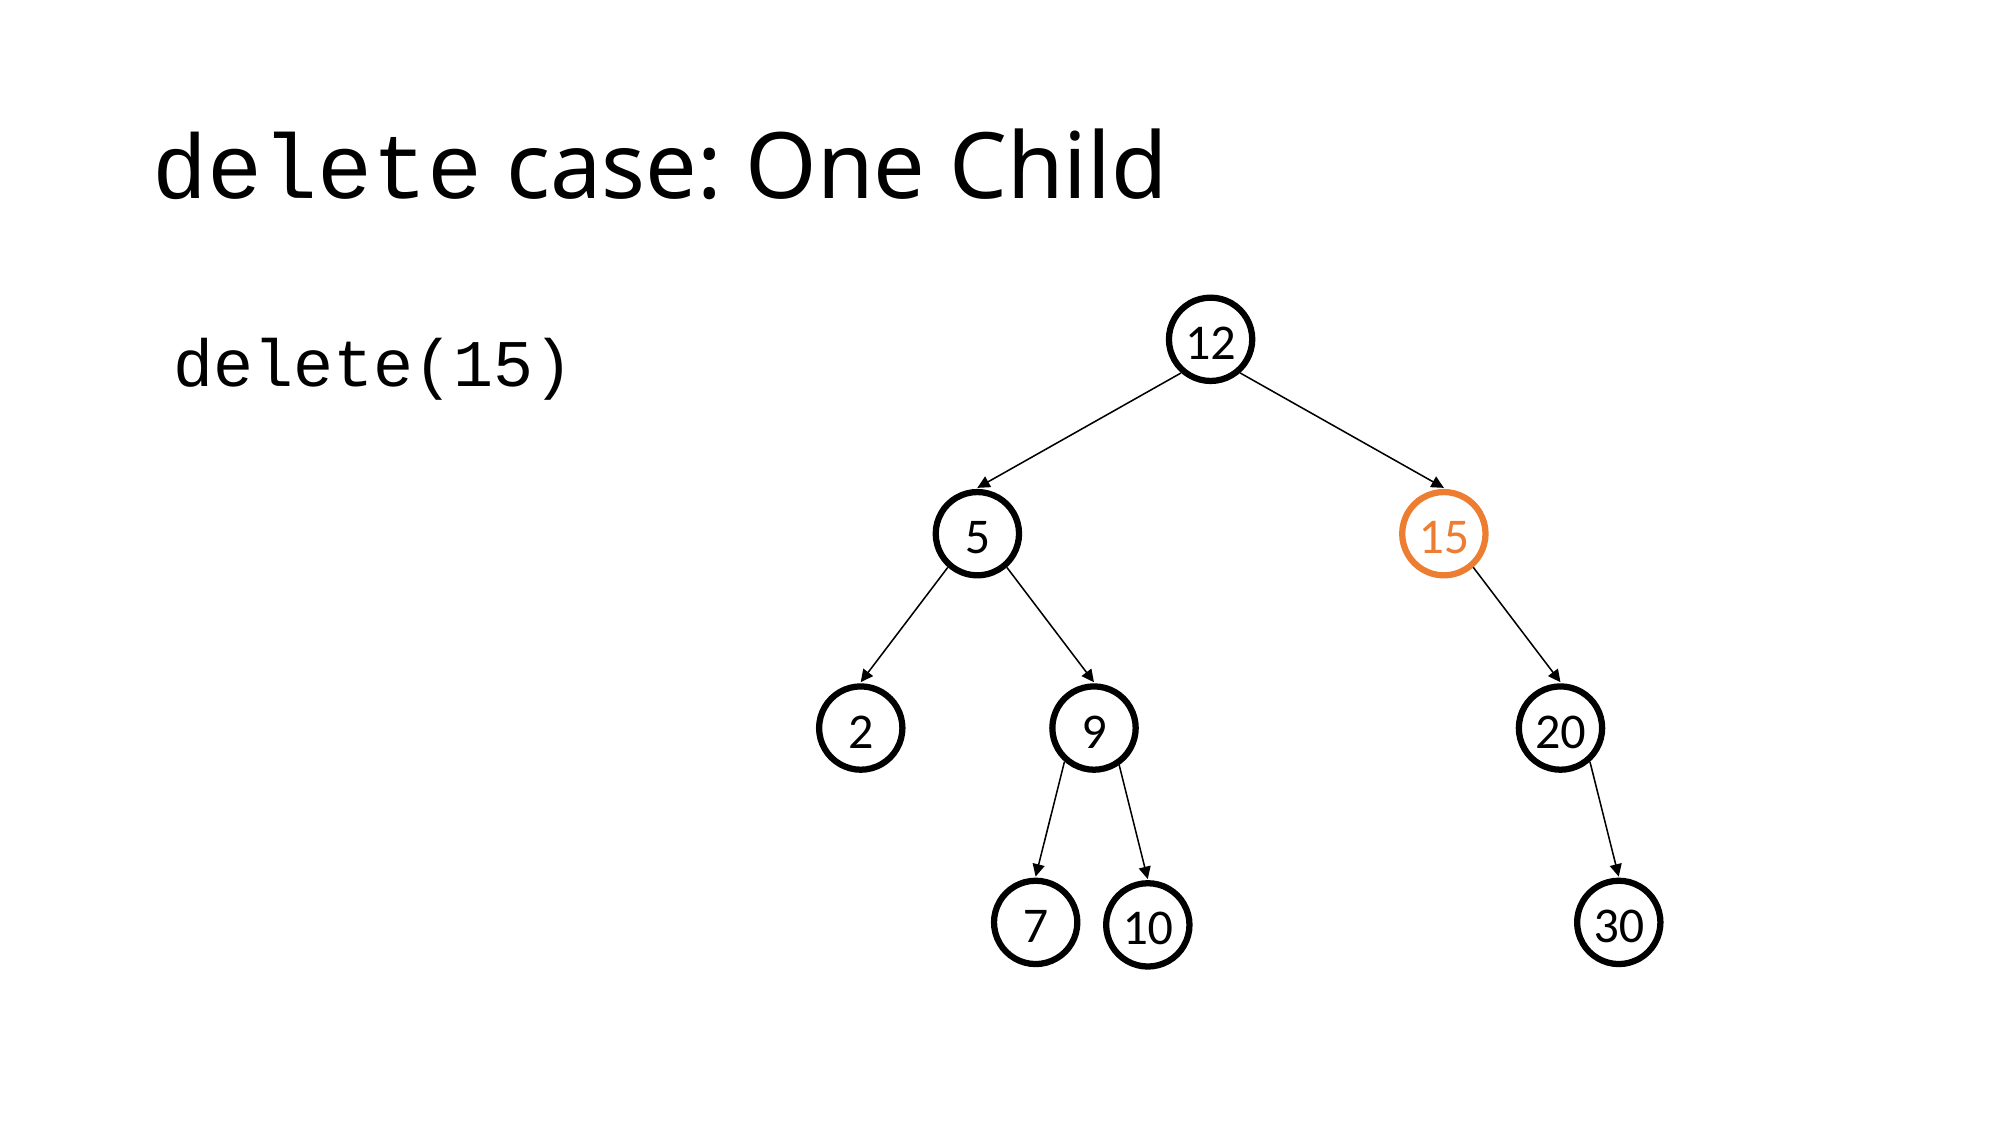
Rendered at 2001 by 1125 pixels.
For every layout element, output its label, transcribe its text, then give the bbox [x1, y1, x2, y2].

title delete case: One Child [137, 59, 1863, 278]
text_box delete(15) [158, 312, 589, 408]
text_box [819, 297, 1661, 967]
